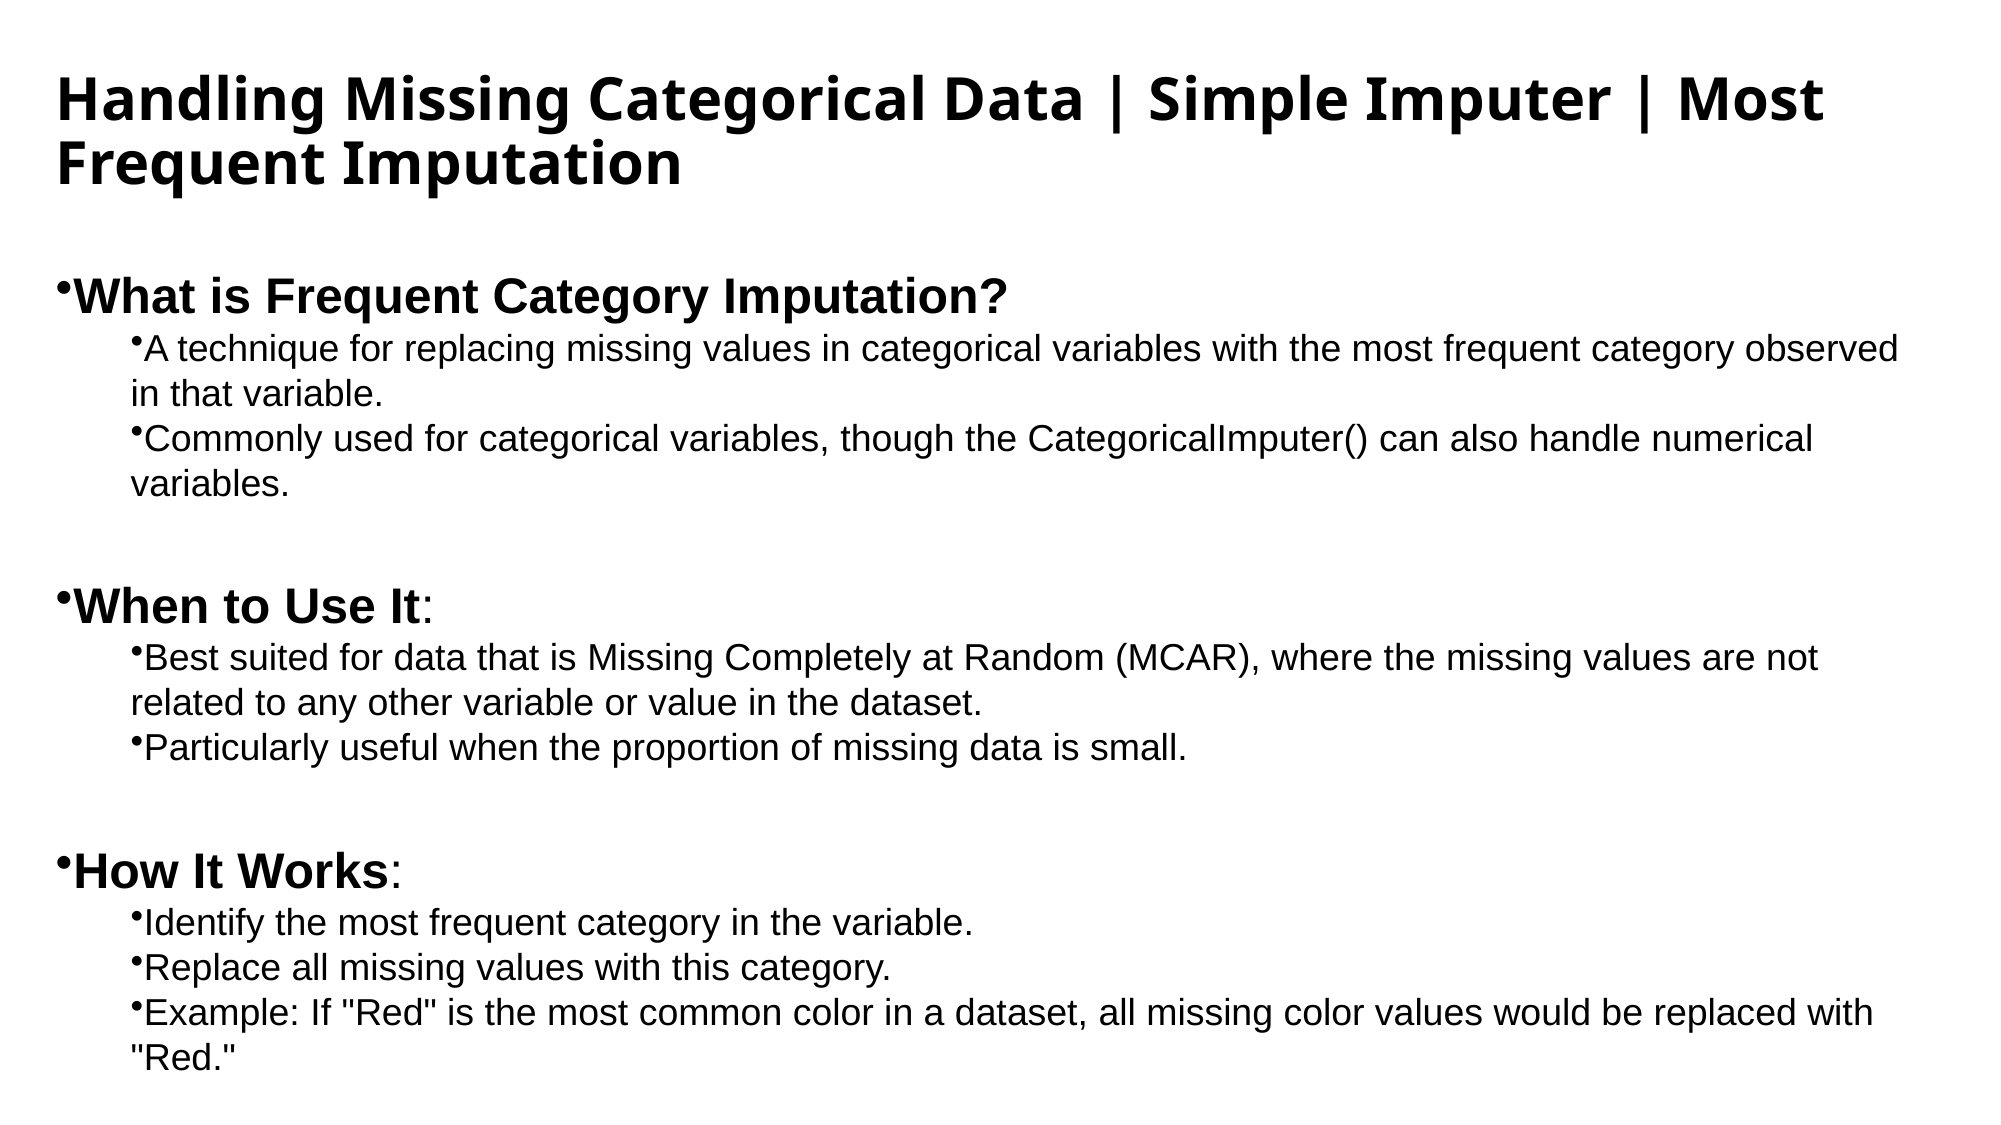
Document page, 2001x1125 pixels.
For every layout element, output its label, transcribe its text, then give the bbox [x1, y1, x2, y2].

list What is Frequent Category Imputation? A technique for replacing missing values in categorical variables with the most frequent category observed in that variable. Commonly used for categorical variables, though the CategoricalImputer() can also handle numerical variables. When to Use It: Best suited for data that is Missing Completely at Random (MCAR), where the missing values are not related to any other variable or value in the dataset. Particularly useful when the proportion of missing data is small. How It Works: Identify the most frequent category in the variable. Replace all missing values with this category. Example: If "Red" is the most common color in a dataset, all missing color values would be replaced with "Red." [40, 255, 1918, 1125]
title Handling Missing Categorical Data | Simple Imputer | Most Frequent Imputation [40, 59, 1863, 255]
